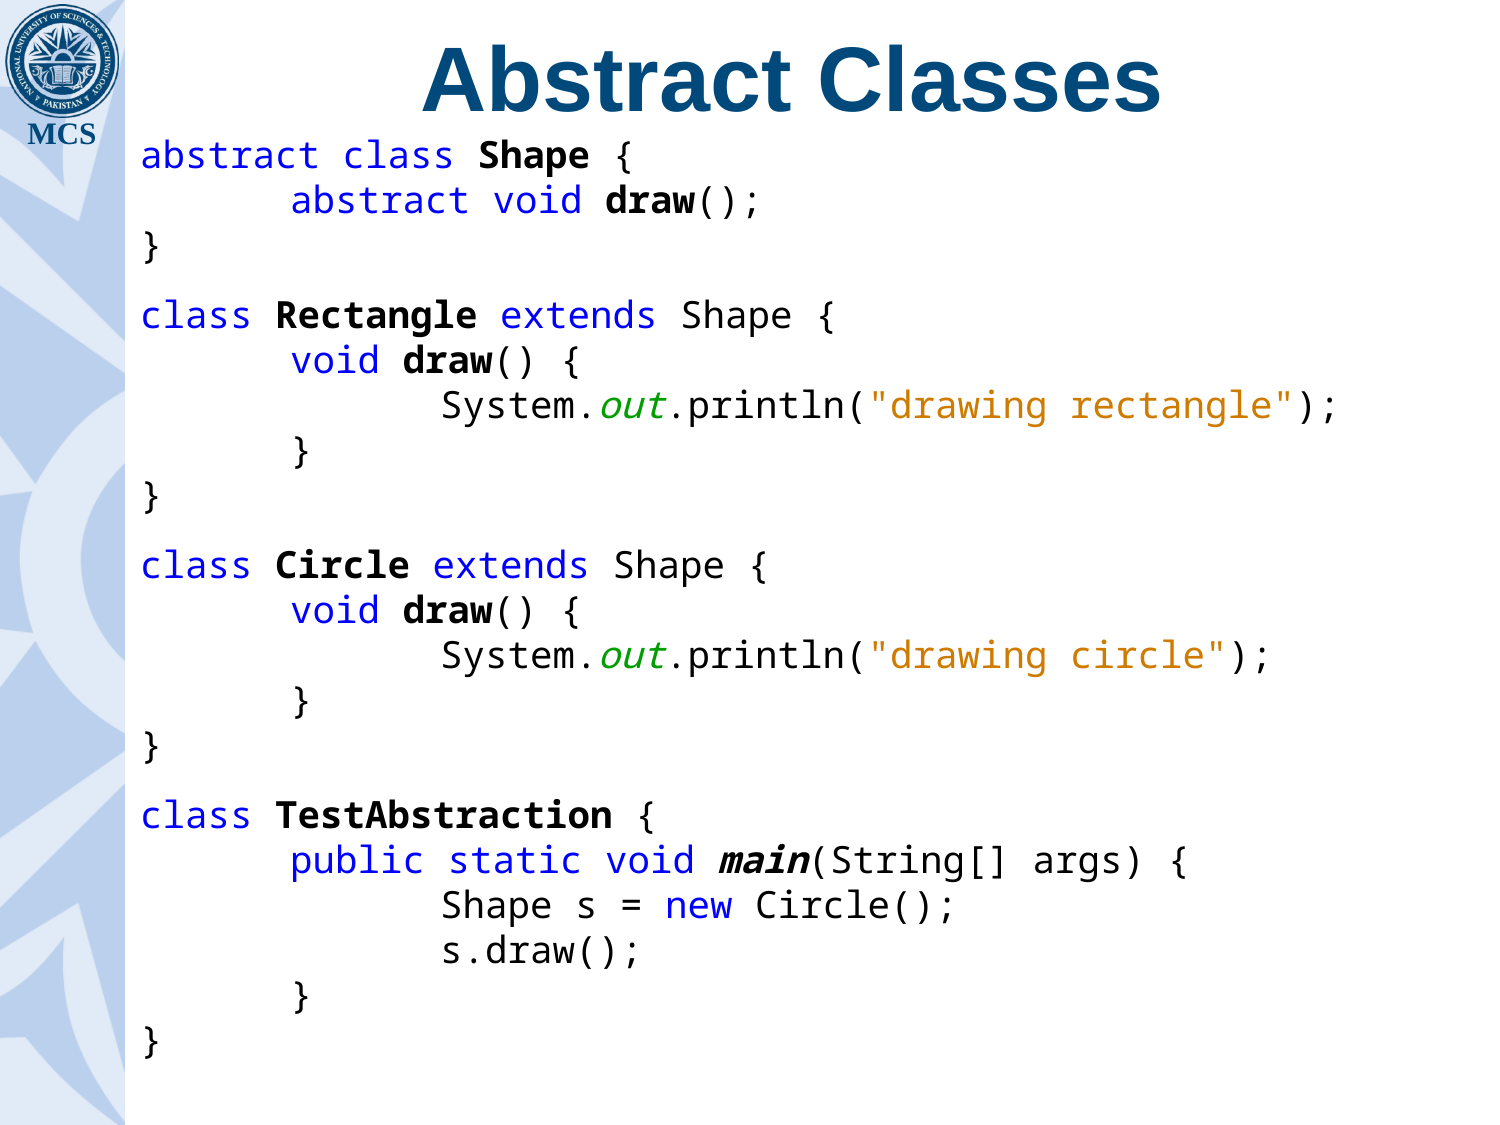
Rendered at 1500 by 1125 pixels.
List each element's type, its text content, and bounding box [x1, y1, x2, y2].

title Abstract Classes [125, 0, 1460, 123]
list abstract class Shape { abstract void draw(); } class Rectangle extends Shape { void draw() { System.out.println("drawing rectangle"); } } class Circle extends Shape { void draw() { System.out.println("drawing circle"); } } class TestAbstraction { public static void main(String[] args) { Shape s = new Circle(); s.draw(); } } [125, 123, 1463, 1105]
picture [0, 0, 125, 1125]
